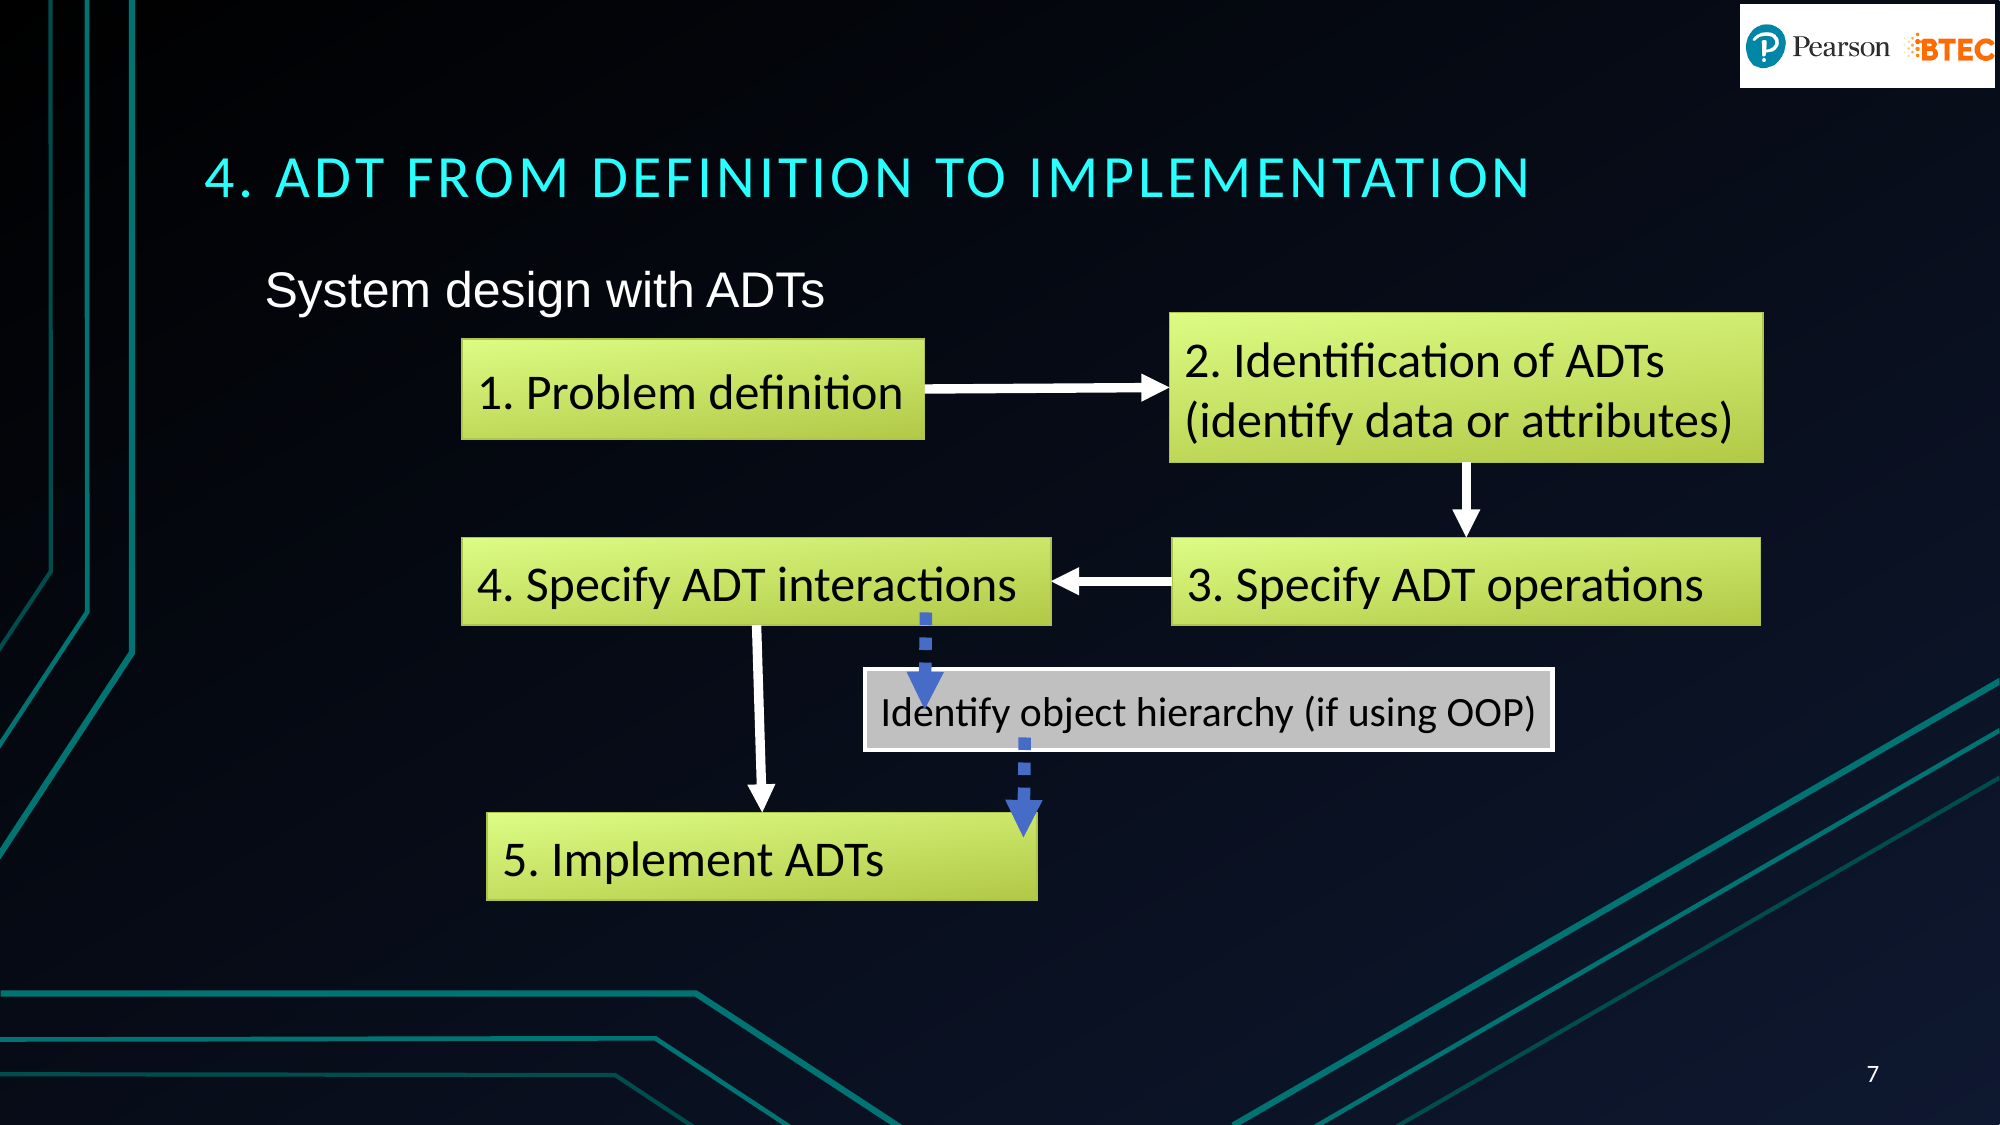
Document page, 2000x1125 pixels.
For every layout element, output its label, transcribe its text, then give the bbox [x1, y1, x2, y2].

text_box 3. Specify ADT operations [1171, 537, 1761, 626]
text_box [756, 624, 763, 813]
text_box 5. Implement ADTs [486, 812, 1038, 901]
text_box System design with ADTs [249, 249, 875, 325]
subtitle 4. ADT from definition to implementation [184, 135, 1666, 236]
text_box 2. Identification of ADTs (identify data or attributes) [1169, 312, 1764, 463]
slide_number 7 [1732, 1042, 1900, 1103]
text_box Identify object hierarchy (if using OOP) [863, 667, 1555, 752]
picture [1739, 4, 1995, 88]
text_box 1. Problem definition [461, 338, 925, 440]
text_box 4. Specify ADT interactions [461, 537, 1052, 626]
